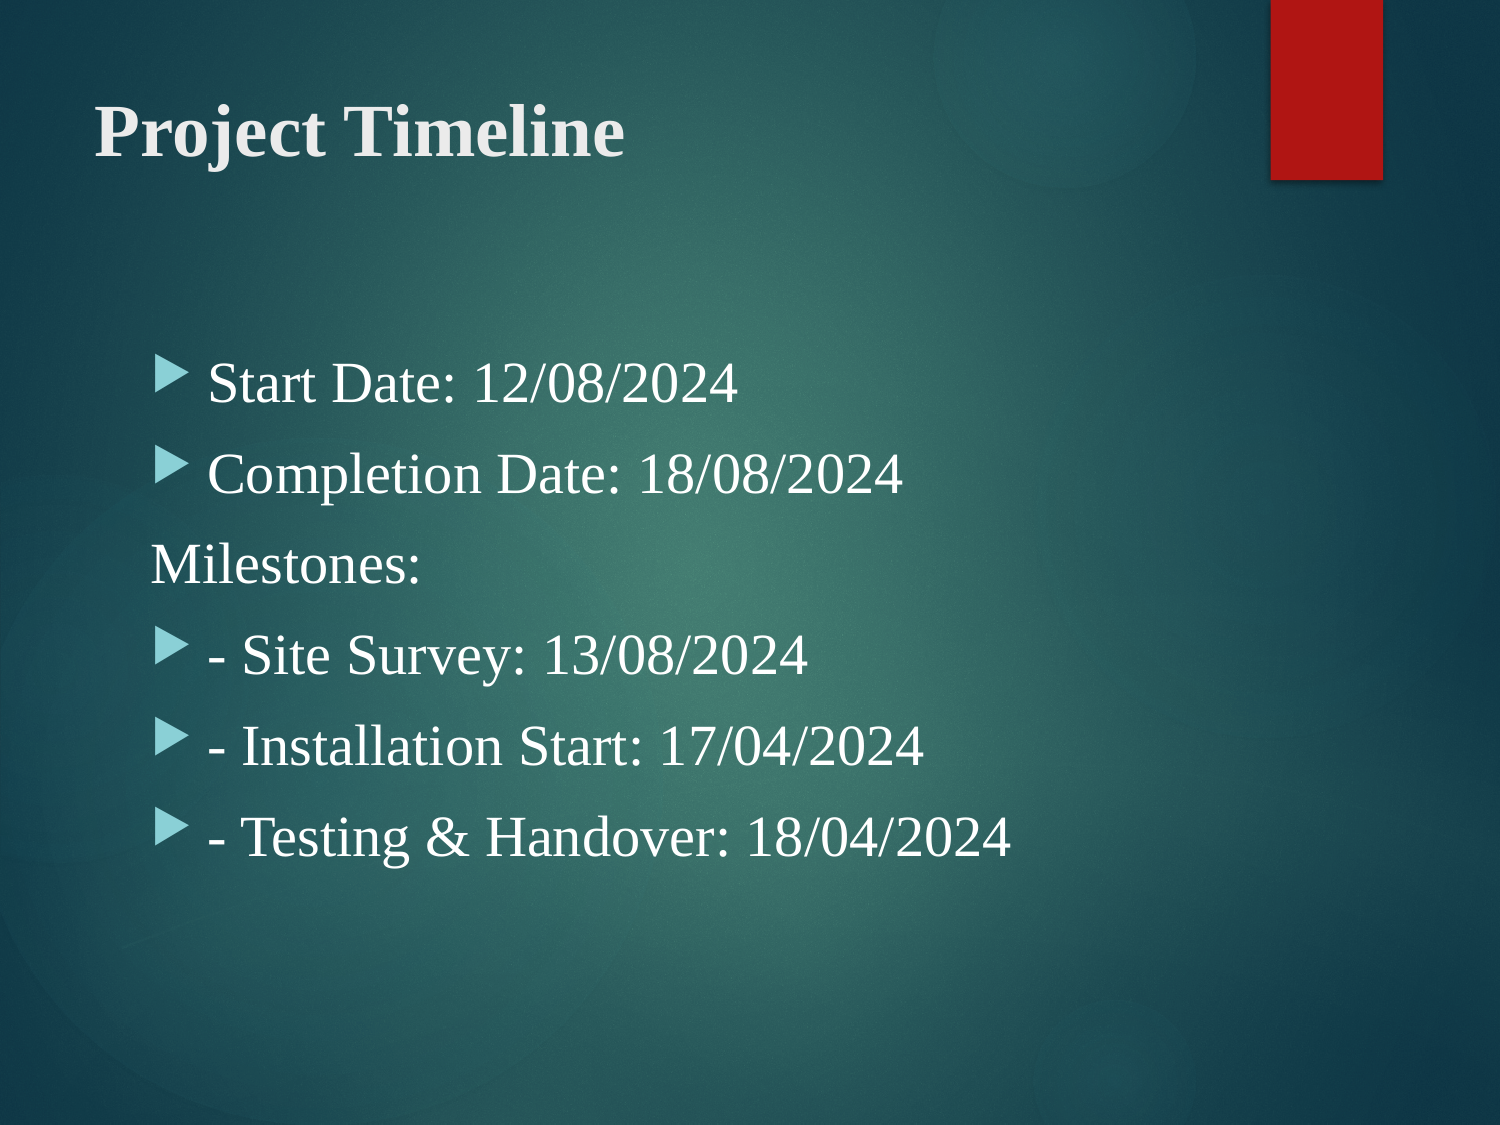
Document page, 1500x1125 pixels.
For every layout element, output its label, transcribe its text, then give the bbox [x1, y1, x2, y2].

title Project Timeline [79, 74, 1237, 304]
list Start Date: 12/08/2024 Completion Date: 18/08/2024 Milestones: - Site Survey: 13/08/2024 - Installation Start: 17/04/2024 - Testing & Handover: 18/04/2024 [135, 336, 1237, 1025]
